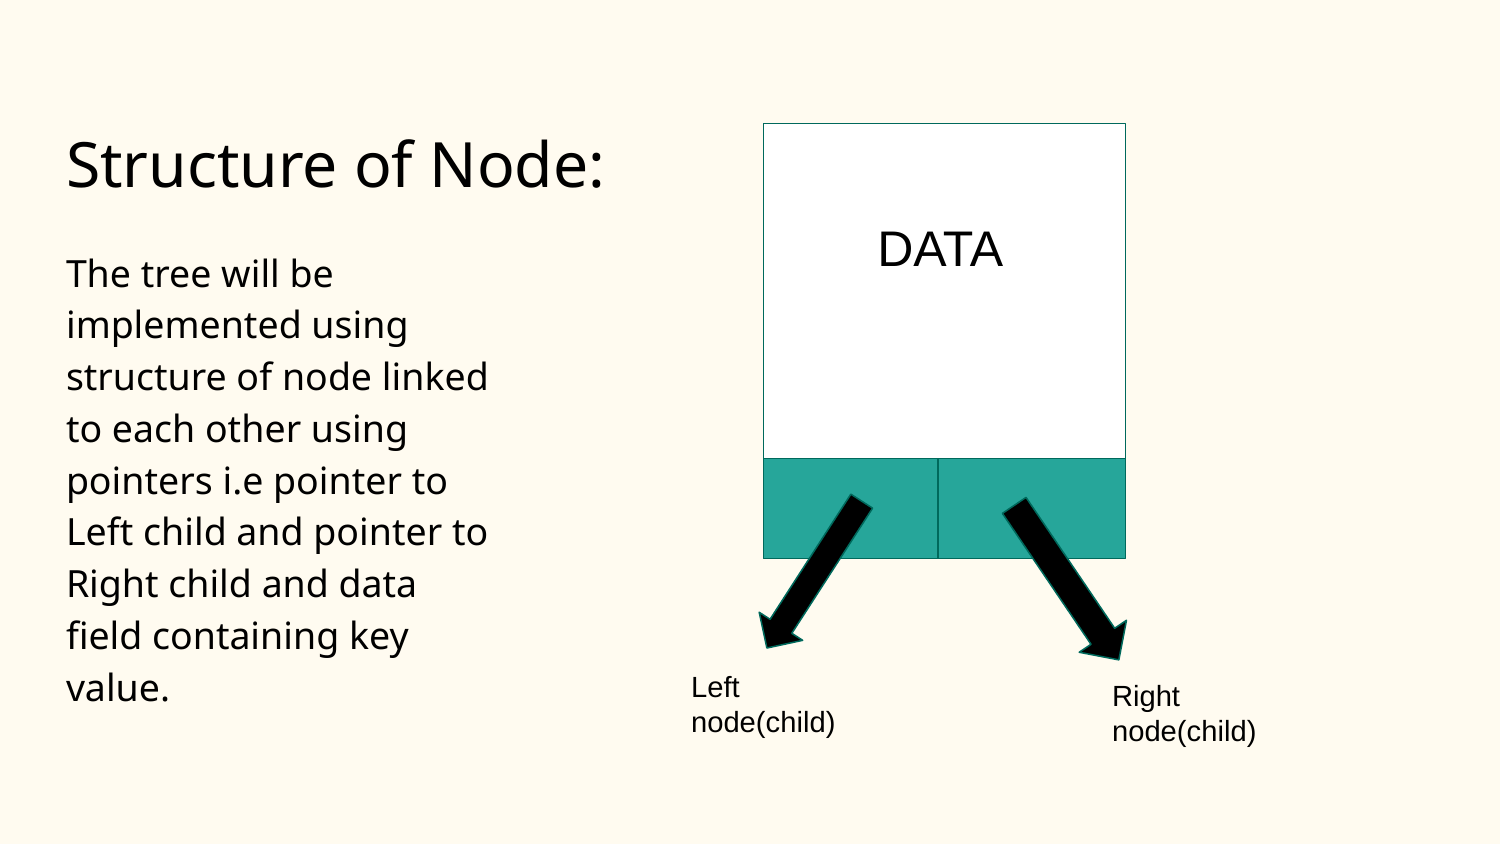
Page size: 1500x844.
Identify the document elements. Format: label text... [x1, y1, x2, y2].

text_box Left node(child) [676, 653, 876, 734]
text_box [1002, 497, 1127, 660]
text_box [938, 458, 1126, 559]
list The tree will be implemented using structure of node linked to each other using pointers i.e pointer to Left child and pointer to Right child and data field containing key value. [51, 227, 512, 750]
text_box DATA [809, 201, 1071, 386]
title Structure of Node: [51, 91, 677, 216]
text_box Right node(child) [1097, 662, 1285, 743]
text_box [763, 458, 938, 559]
text_box [763, 123, 1126, 458]
text_box [759, 494, 873, 649]
